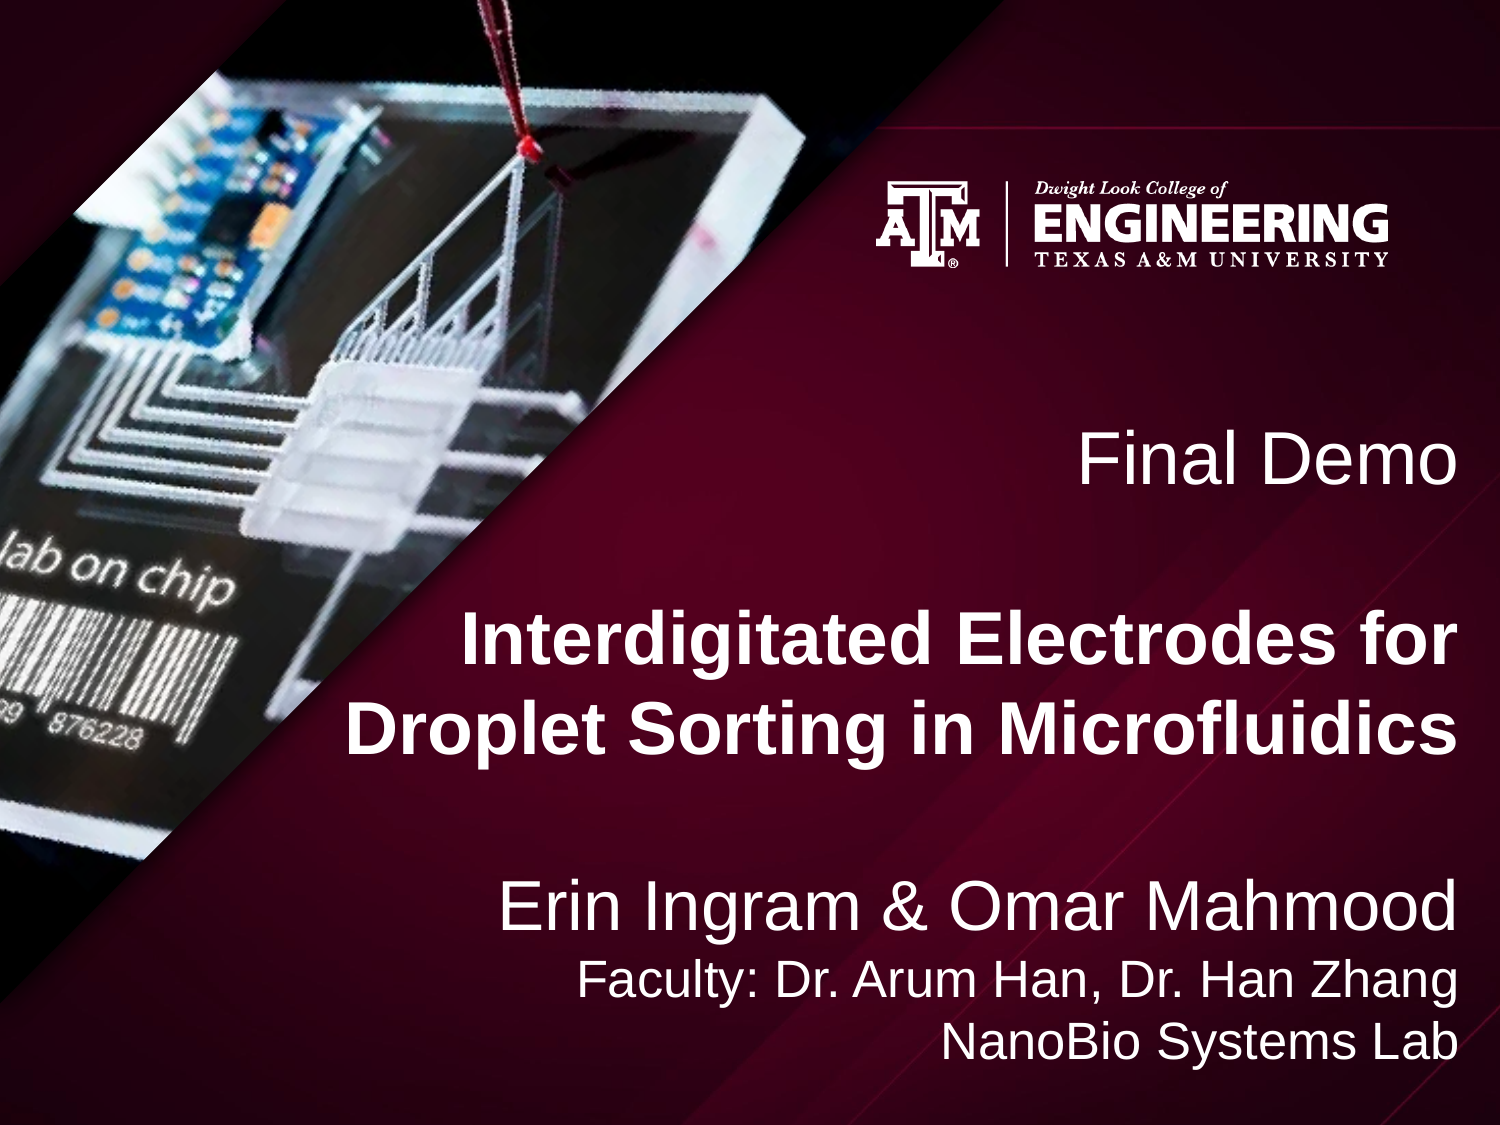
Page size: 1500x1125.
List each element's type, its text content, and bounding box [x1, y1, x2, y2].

picture [0, 0, 1500, 1125]
title Final Demo Interdigitated Electrodes for Droplet Sorting in Microfluidics Erin Ingram & Omar Mahmood Faculty: Dr. Arum Han, Dr. Han Zhang NanoBio Systems Lab [277, 384, 1475, 1096]
